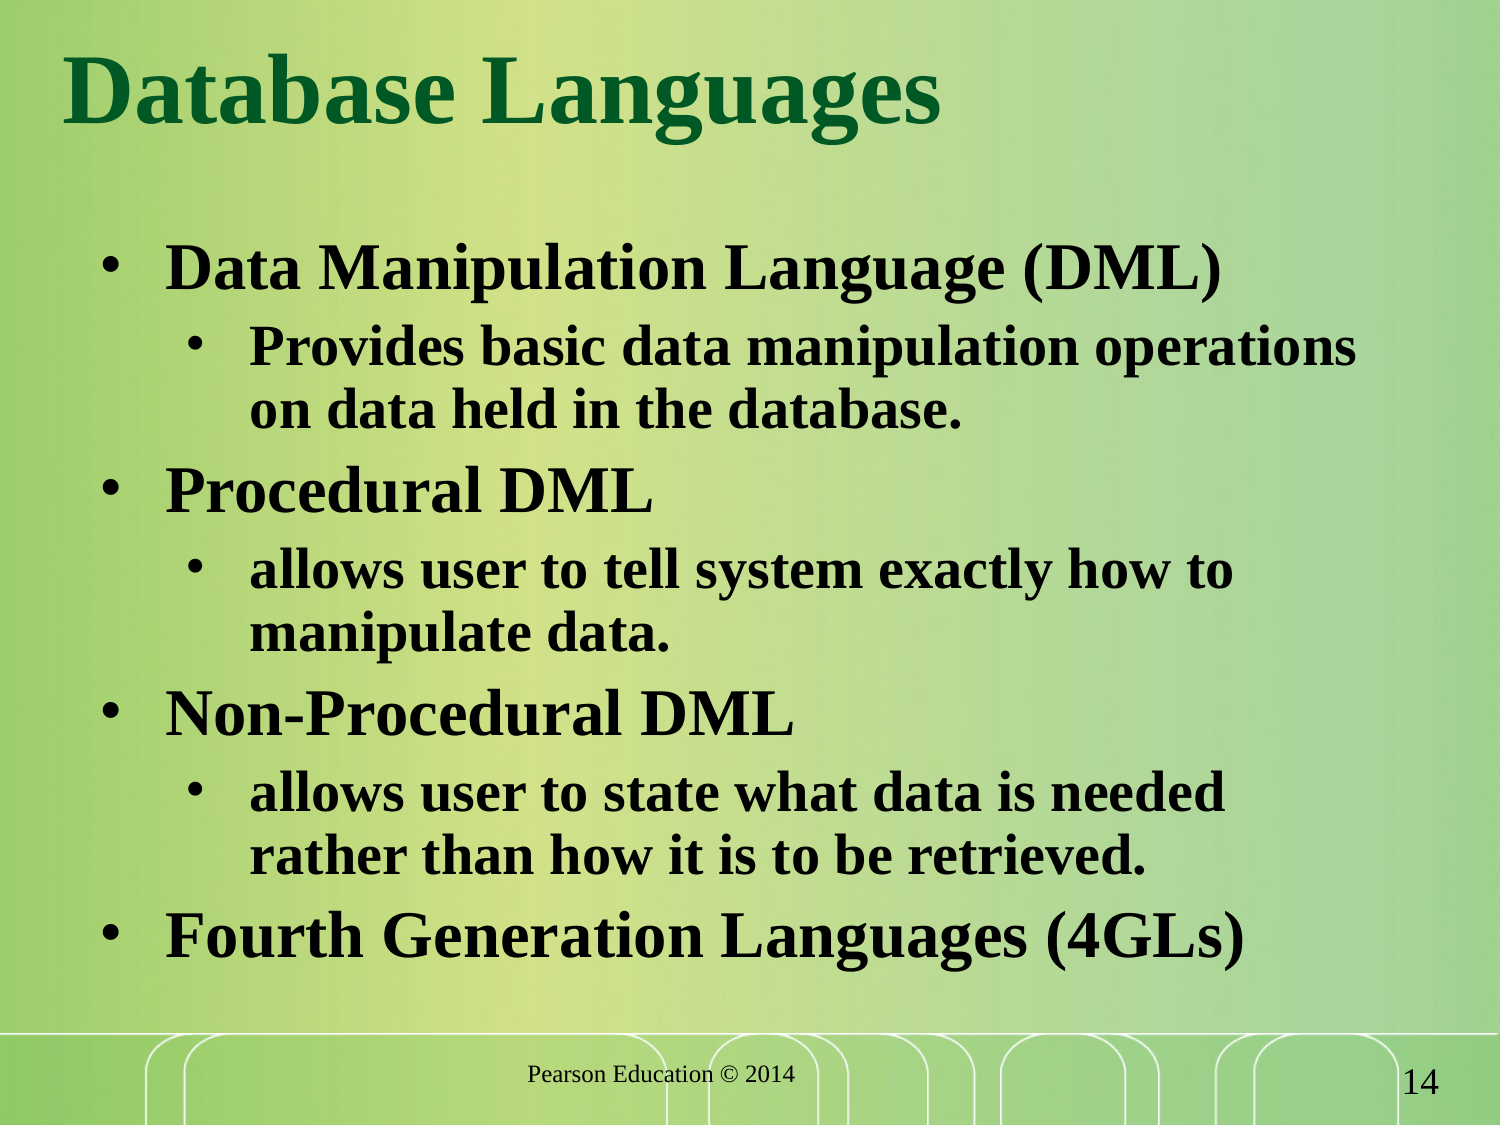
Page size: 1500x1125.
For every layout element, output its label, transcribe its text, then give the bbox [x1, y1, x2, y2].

text_box Pearson Education © 2014 [512, 1050, 1038, 1095]
list Data Manipulation Language (DML) Provides basic data manipulation operations on data held in the database. Procedural DML allows user to tell system exactly how to manipulate data. Non-Procedural DML allows user to state what data is needed rather than how it is to be retrieved. Fourth Generation Languages (4GLs) [99, 231, 1368, 973]
picture [0, 0, 1500, 1125]
text_box ‹#› [1386, 1049, 1500, 1110]
title Database Languages [62, 37, 1438, 226]
